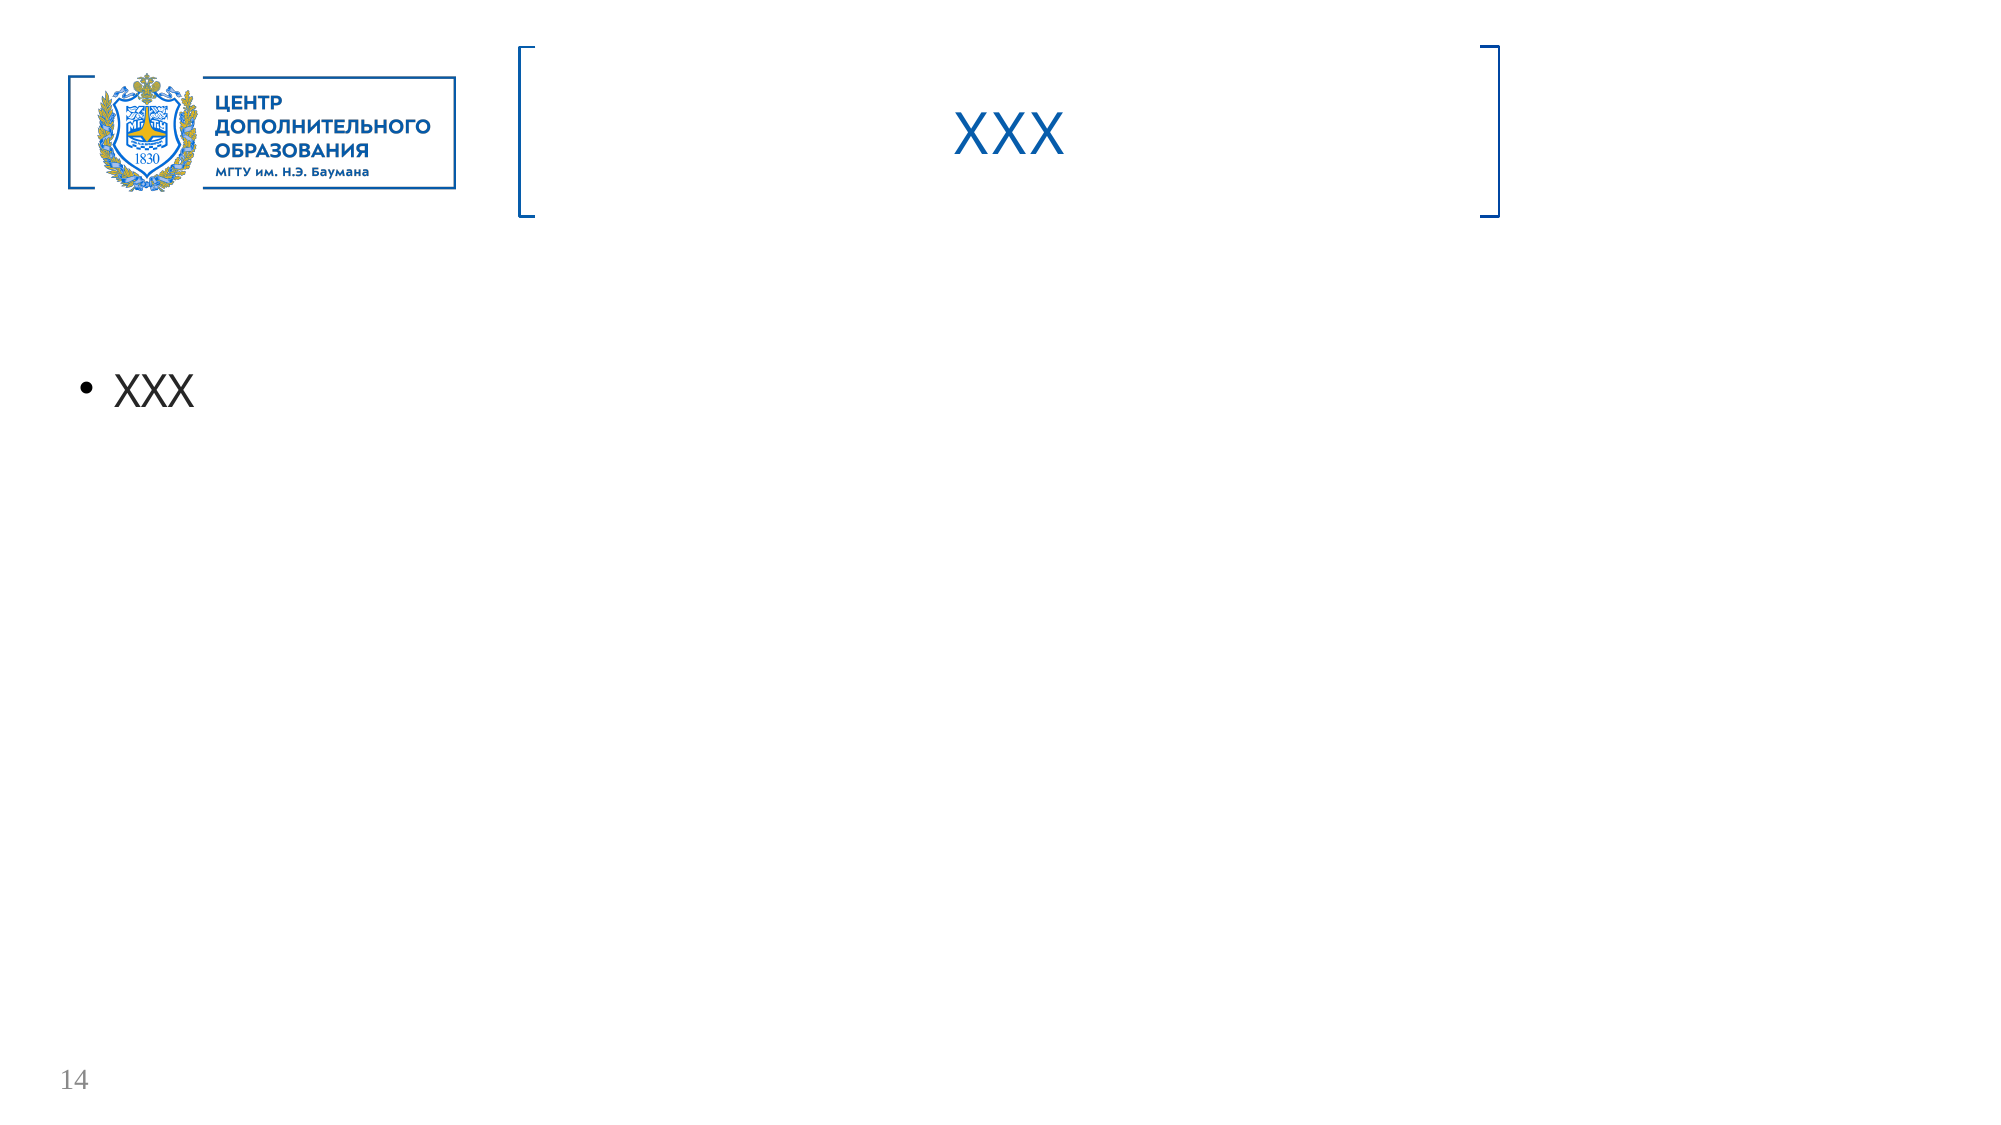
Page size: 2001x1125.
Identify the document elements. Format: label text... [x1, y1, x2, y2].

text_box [519, 46, 1500, 217]
text_box <number> [44, 1055, 138, 1101]
list XXX [63, 224, 1988, 1088]
picture [68, 73, 456, 192]
